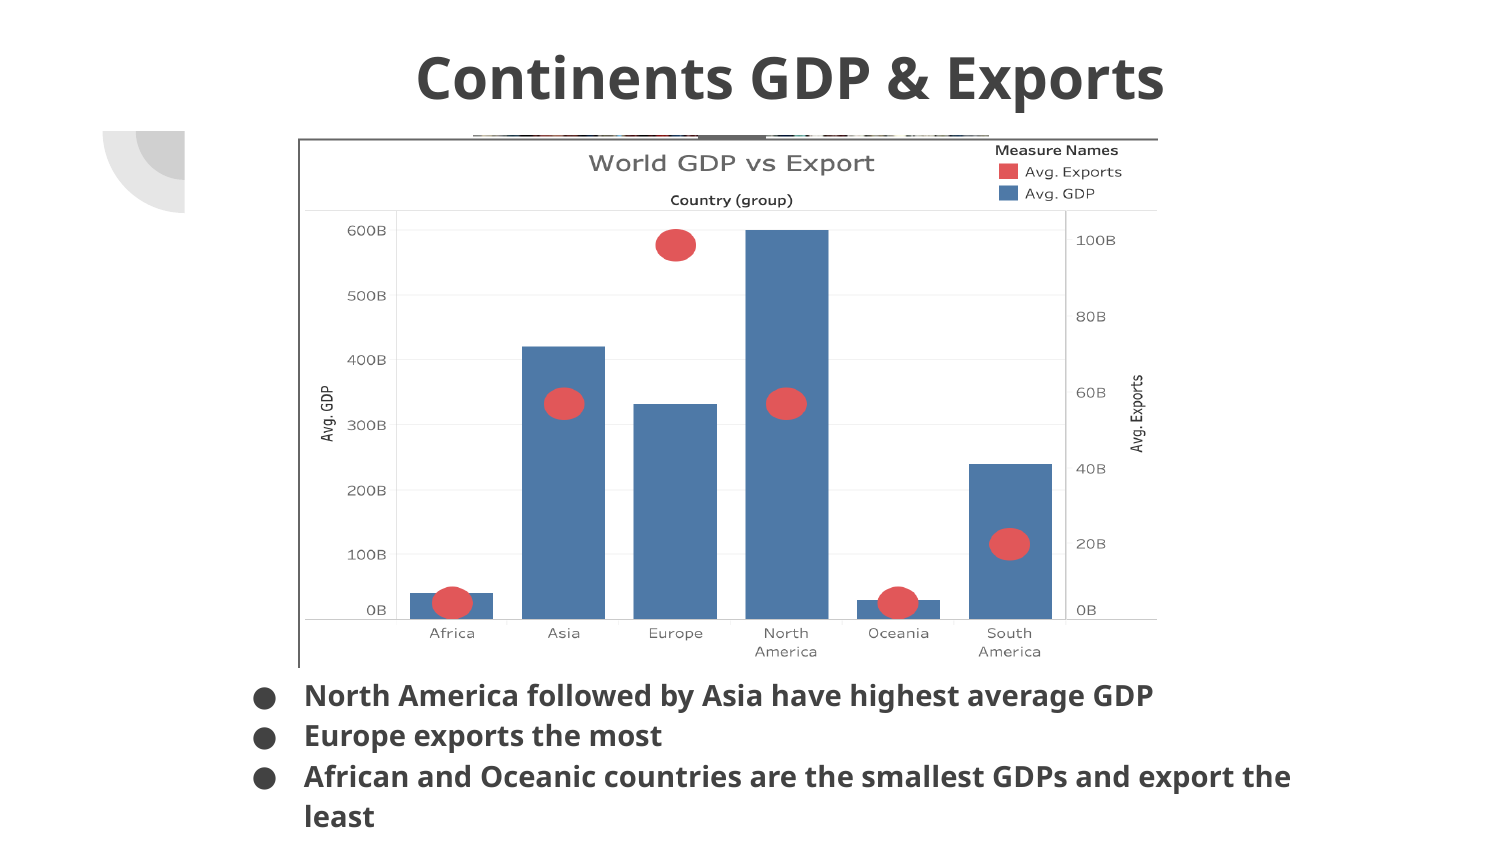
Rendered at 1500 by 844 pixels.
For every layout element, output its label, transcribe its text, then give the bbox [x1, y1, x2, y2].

picture [298, 135, 1158, 668]
list North America followed by Asia have highest average GDP Europe exports the most African and Oceanic countries are the smallest GDPs and export the least [213, 657, 1368, 824]
title Continents GDP & Exports [213, 26, 1368, 136]
